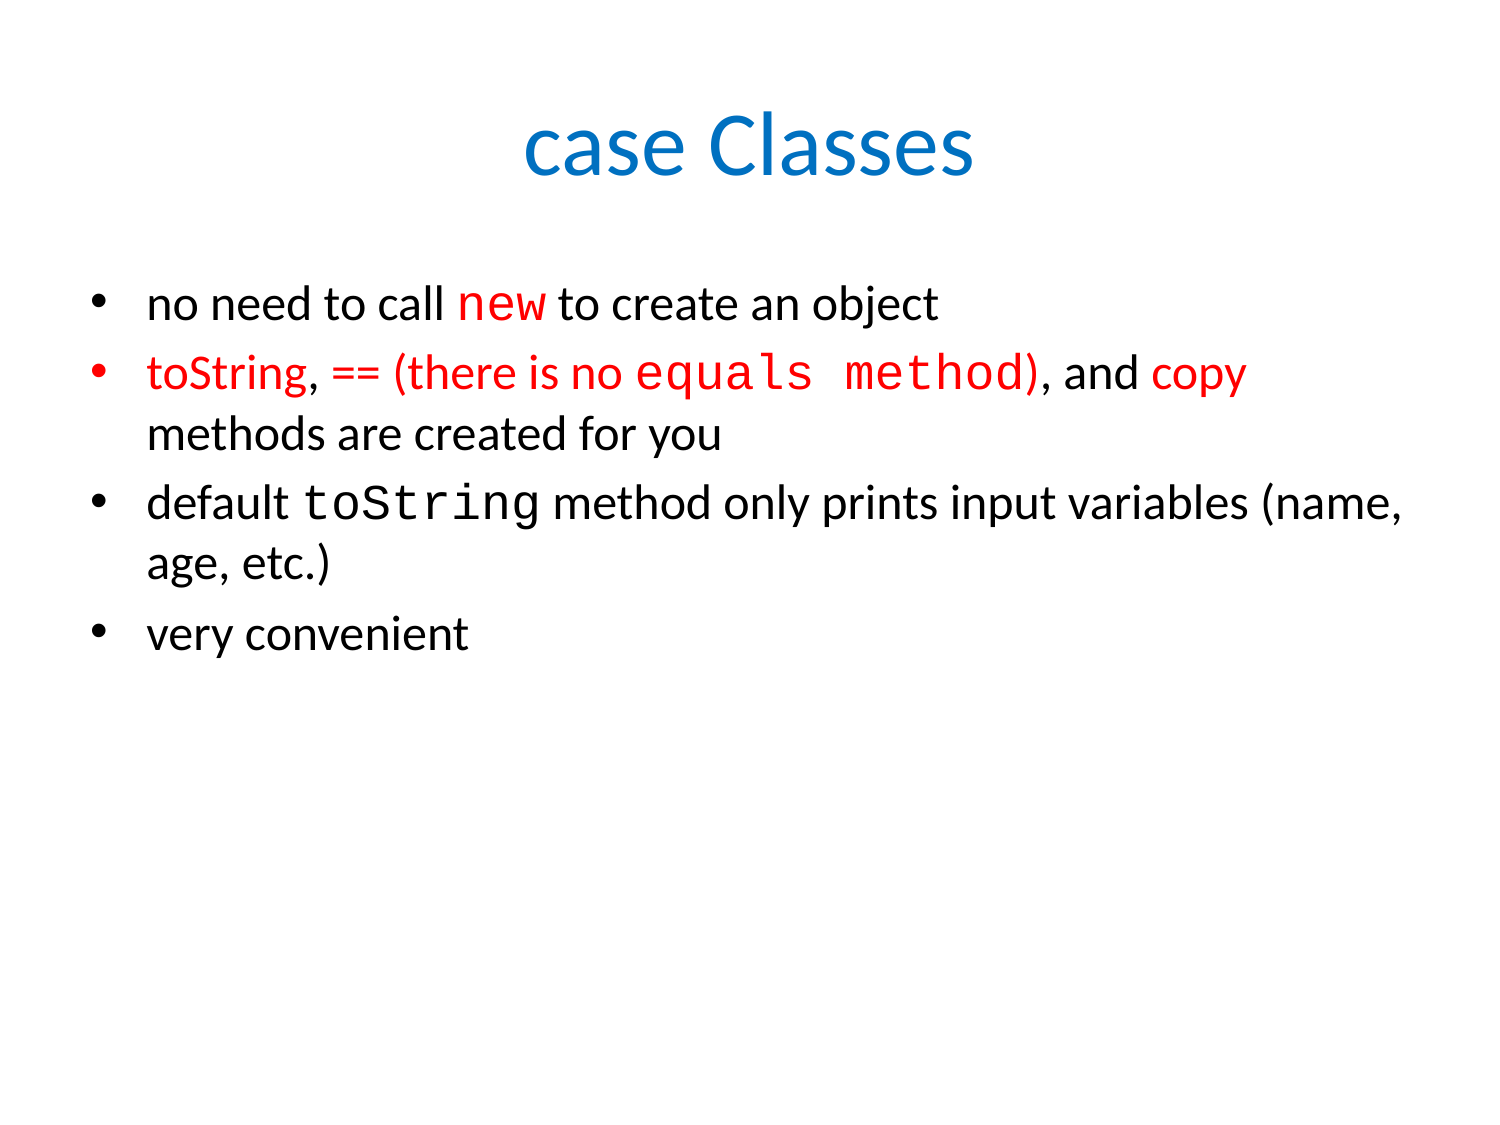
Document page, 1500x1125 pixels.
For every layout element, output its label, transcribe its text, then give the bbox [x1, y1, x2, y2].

list no need to call new to create an object toString, == (there is no equals method), and copy methods are created for you default toString method only prints input variables (name, age, etc.) very convenient [75, 262, 1425, 1005]
title case Classes [75, 45, 1425, 233]
